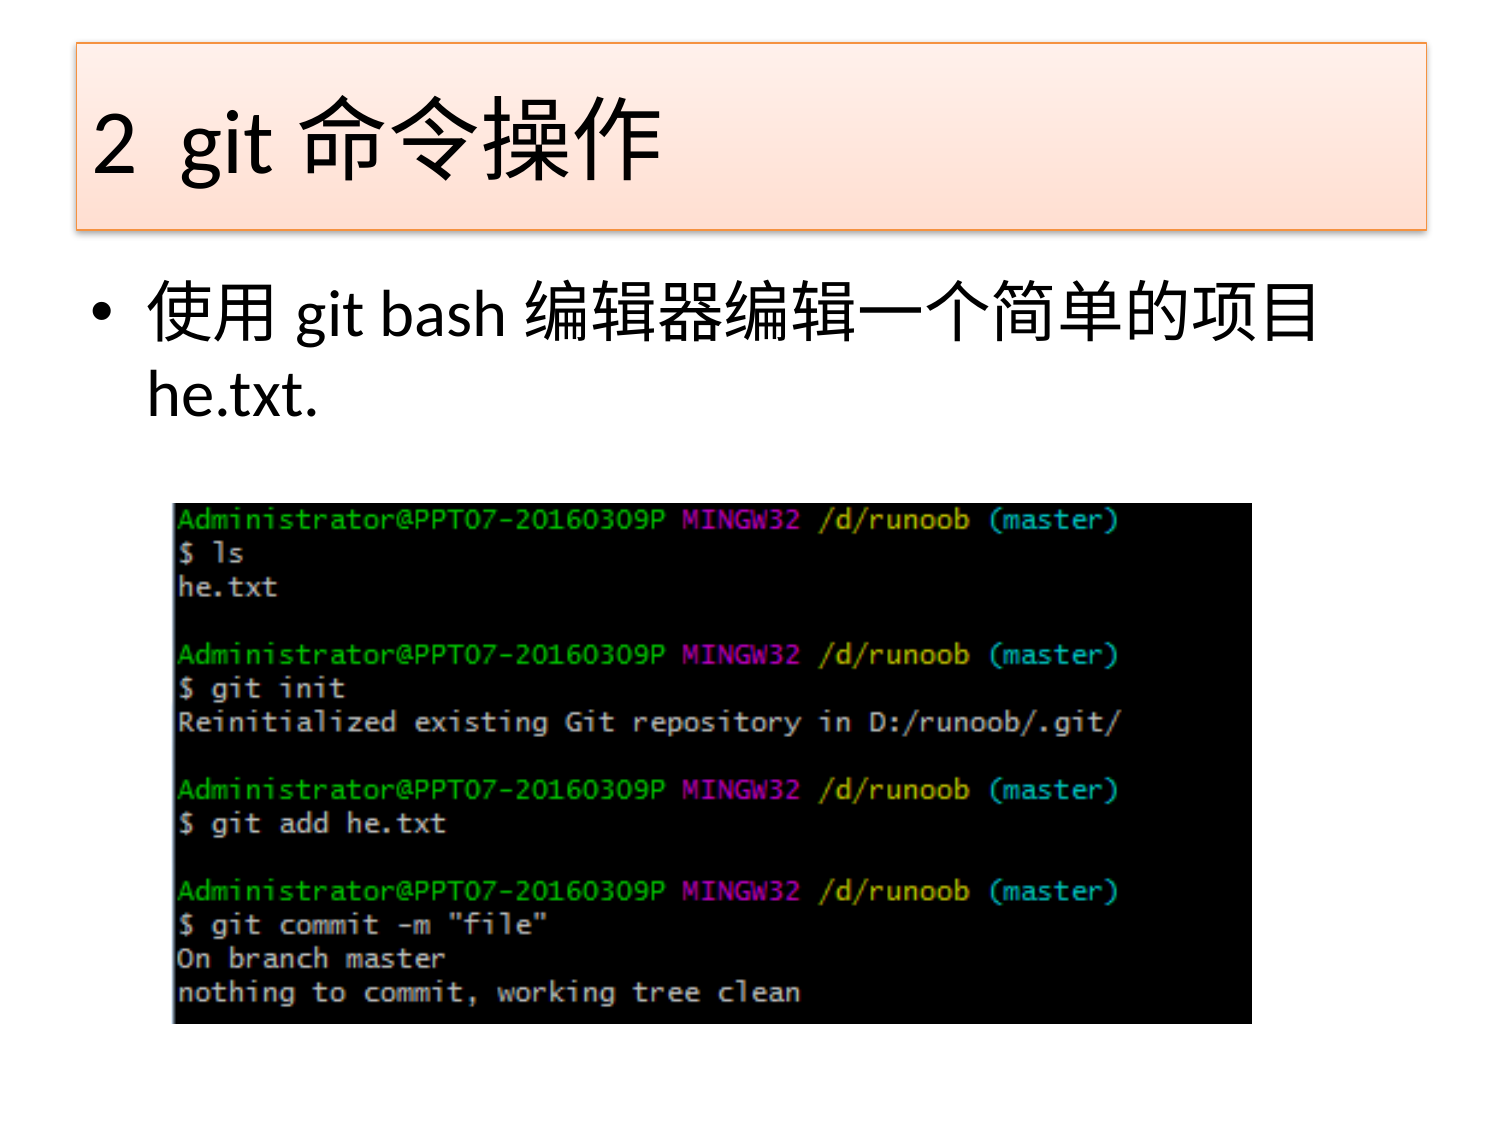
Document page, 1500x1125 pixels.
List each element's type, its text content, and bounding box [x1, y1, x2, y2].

list 使用git bash编辑器编辑一个简单的项目he.txt. [75, 262, 1425, 1005]
title 2 git命令操作 [76, 42, 1427, 231]
picture [170, 503, 1252, 1024]
